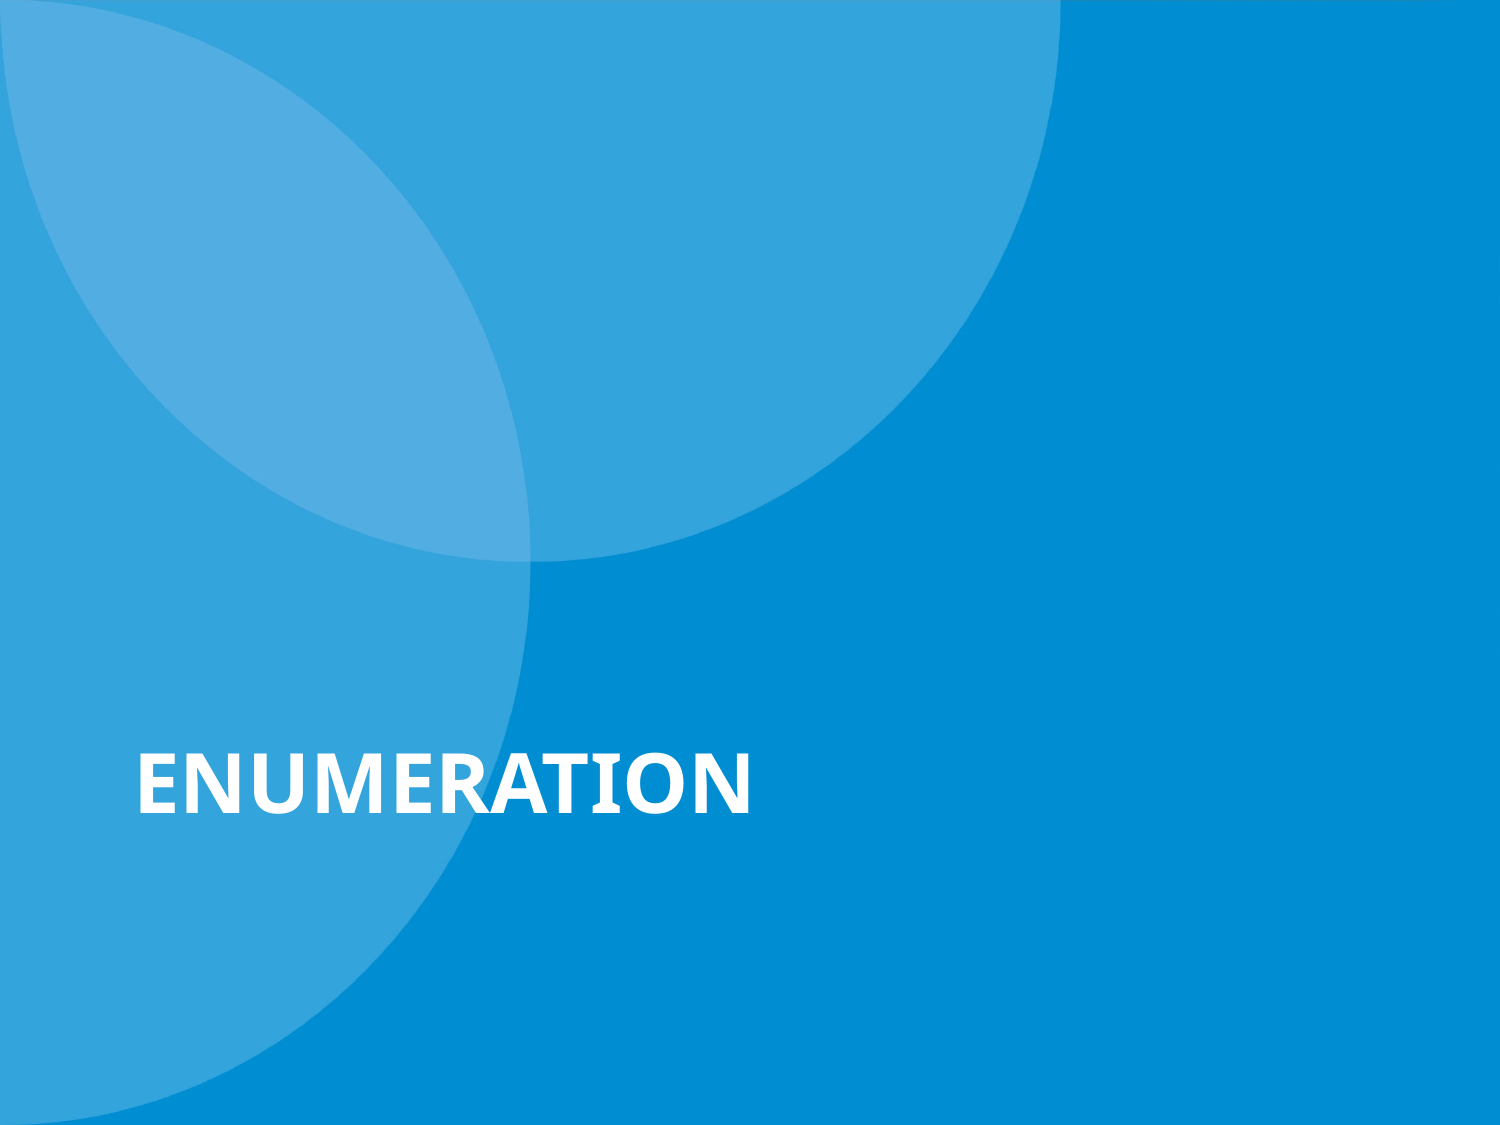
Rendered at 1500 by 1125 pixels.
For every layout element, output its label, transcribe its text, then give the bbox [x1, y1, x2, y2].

picture [0, 0, 1060, 1125]
title Enumeration [118, 722, 1394, 947]
